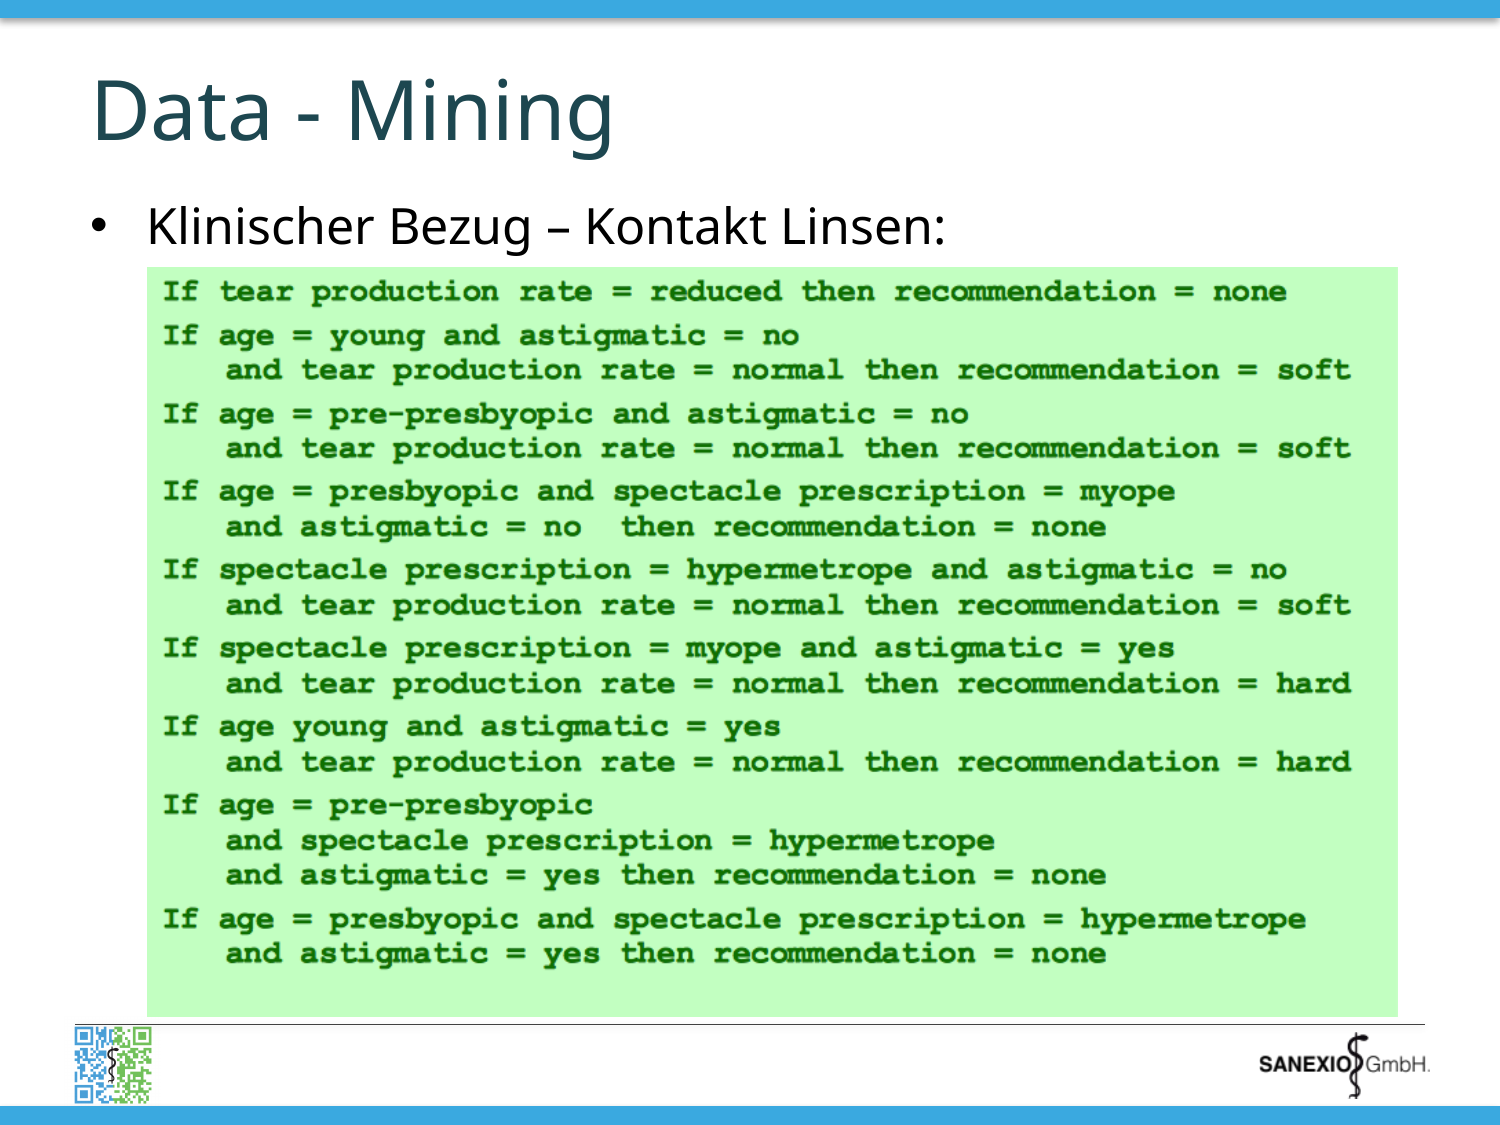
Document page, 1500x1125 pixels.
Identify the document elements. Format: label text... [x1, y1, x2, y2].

list Klinischer Bezug – Kontakt Linsen: [75, 156, 1443, 304]
title Data - Mining [75, 45, 1425, 156]
picture [147, 266, 1398, 1018]
